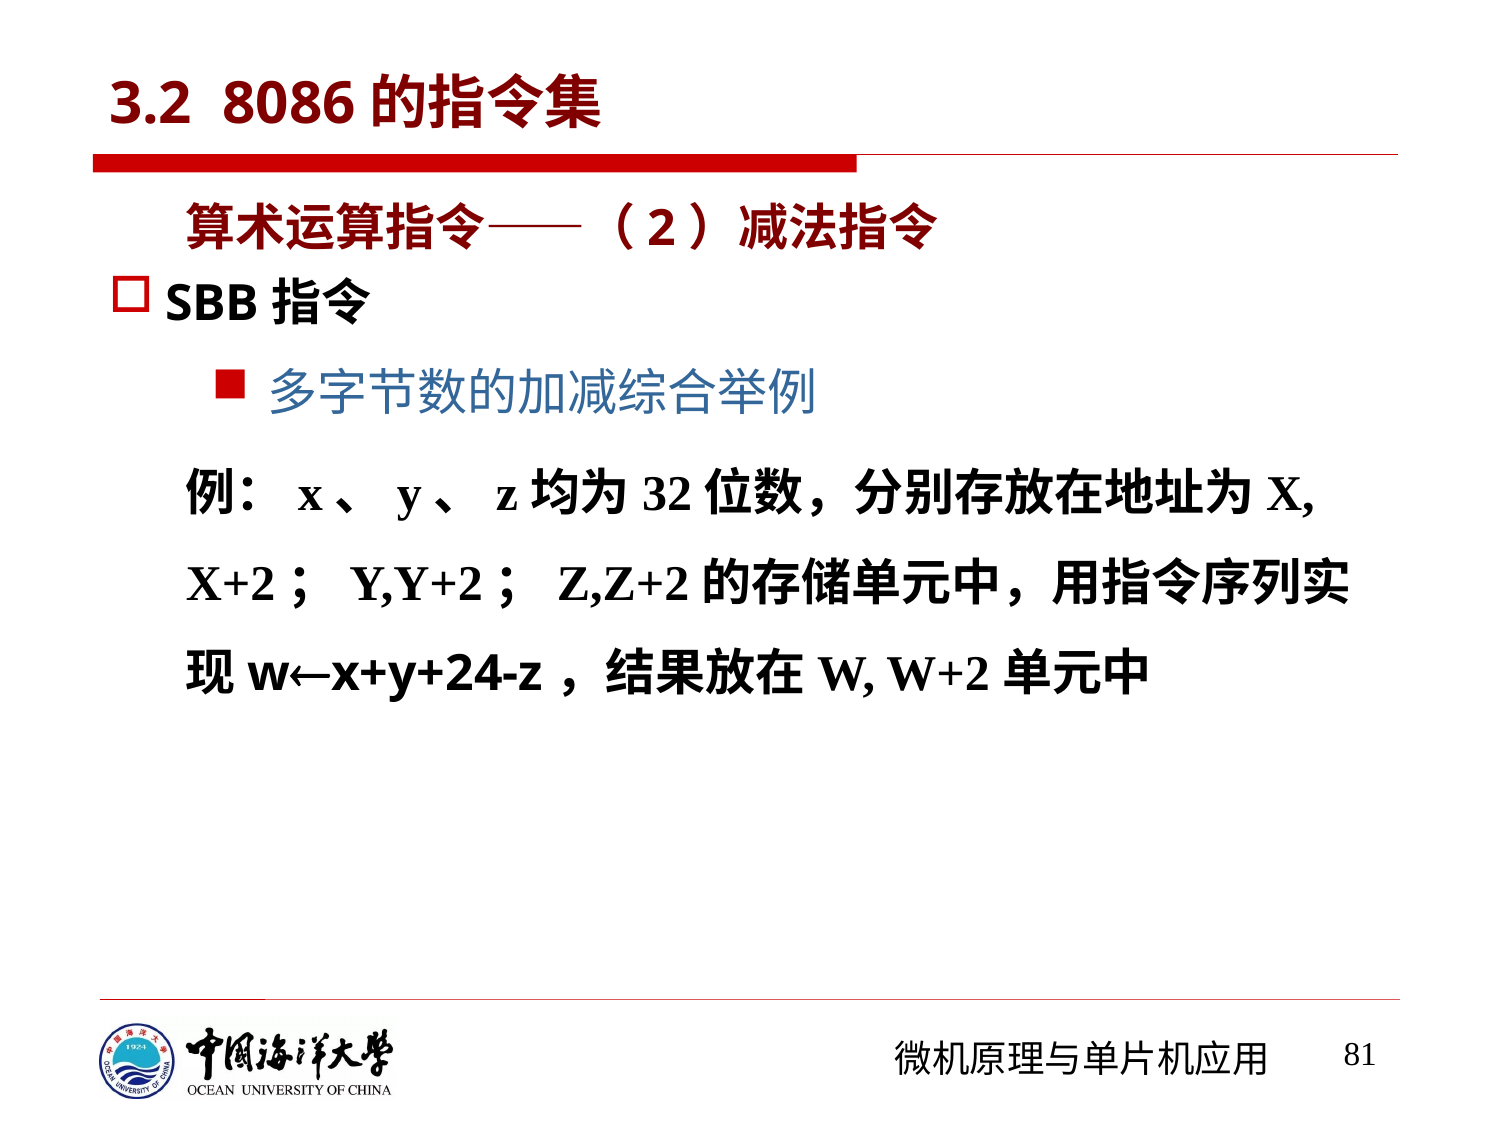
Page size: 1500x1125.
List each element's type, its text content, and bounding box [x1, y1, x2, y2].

title 3.2 8086的指令集 [94, 30, 1407, 143]
picture [99, 1017, 396, 1099]
slide_number 81 [1328, 1024, 1448, 1103]
list 算术运算指令——（2）减法指令 SBB指令 多字节数的加减综合举例 例：x、y、z均为32位数，分别存放在地址为X, X+2；Y,Y+2；Z,Z+2的存储单元中，用指令序列实现wx+y+24-z，结果放在W, W+2单元中 [93, 172, 1407, 1000]
